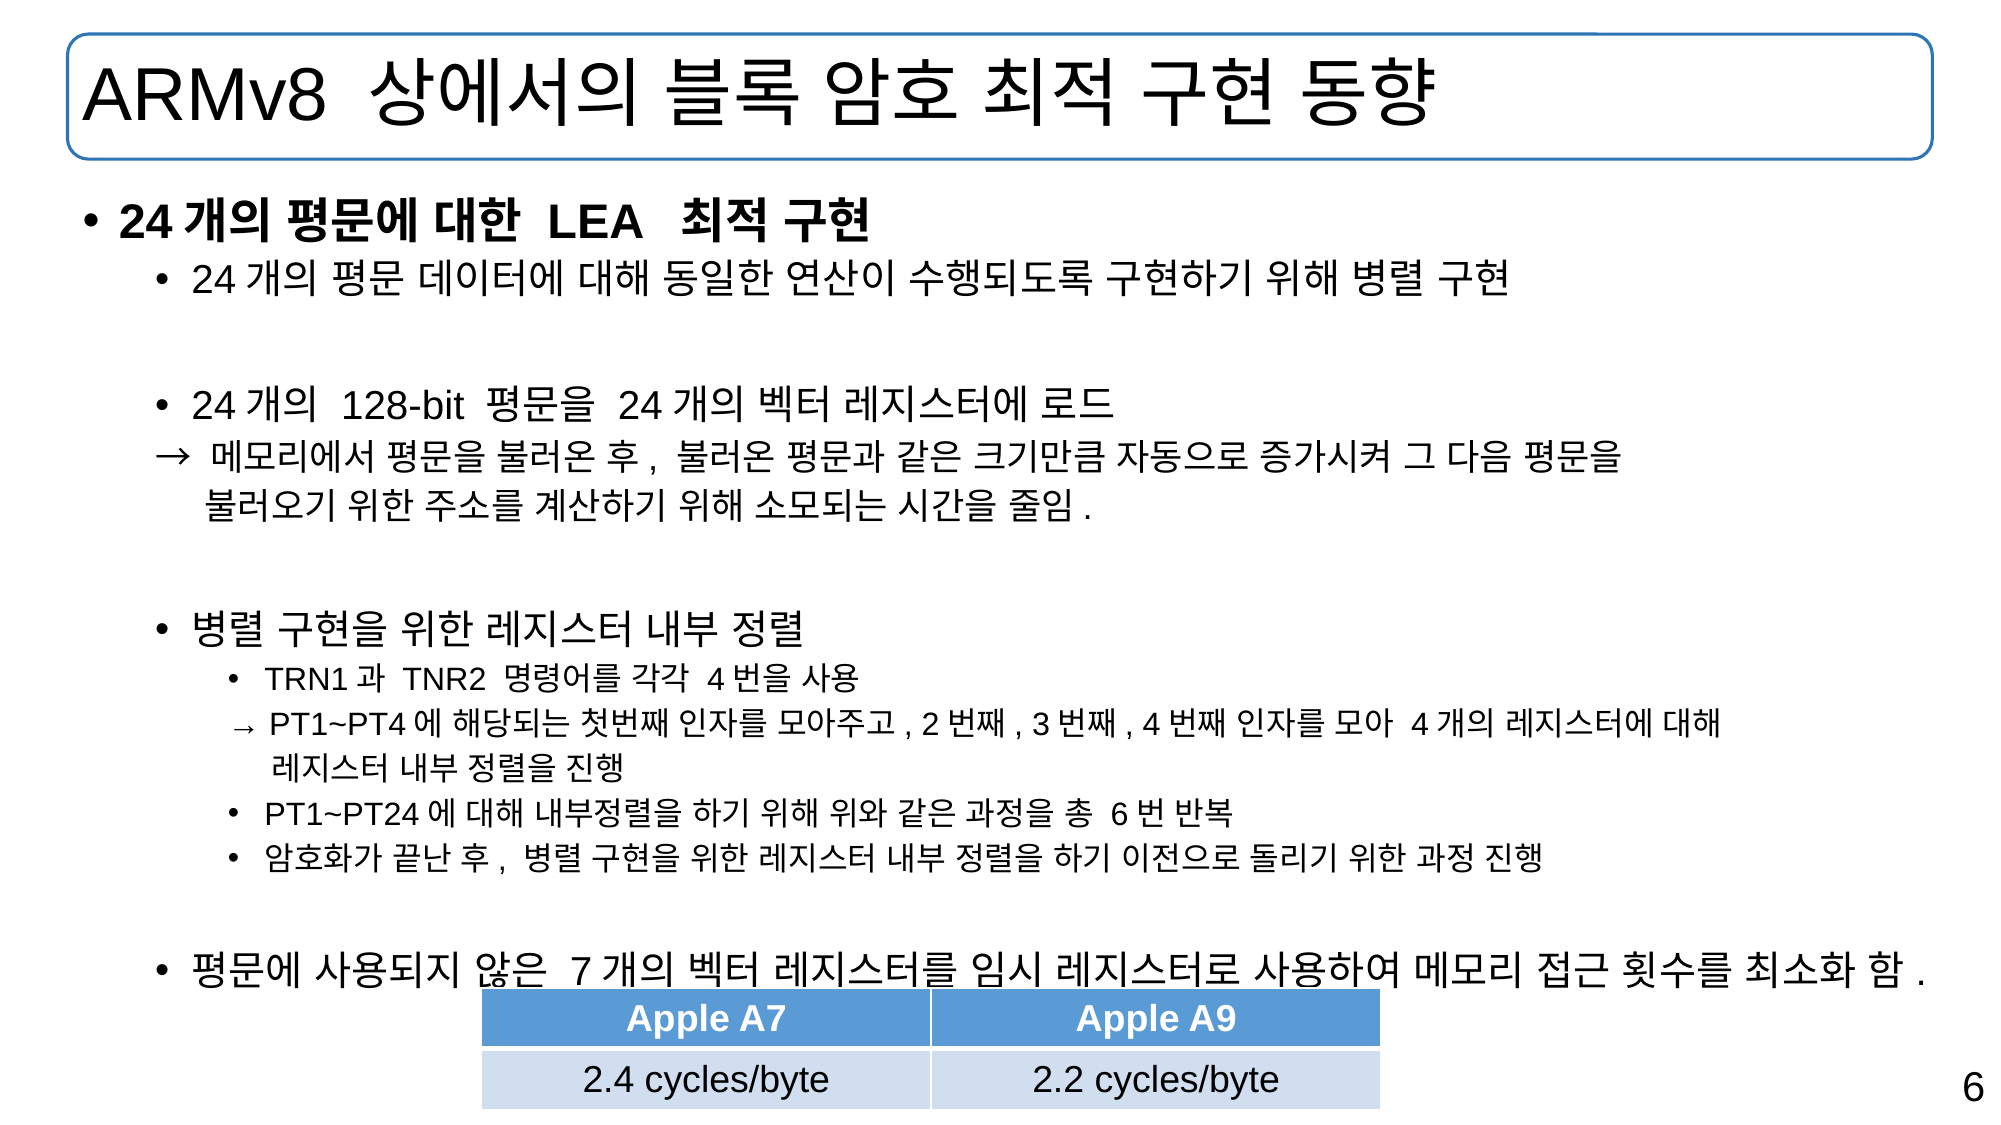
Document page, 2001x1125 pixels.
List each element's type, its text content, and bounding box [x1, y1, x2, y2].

table_cell 2.4 cycles/byte [482, 1051, 930, 1109]
list 24개의 평문에 대한 LEA 최적 구현 24개의 평문 데이터에 대해 동일한 연산이 수행되도록 구현하기 위해 병렬 구현 24개의 128-bit 평문을 24개의 벡터 레지스터에 로드 → 메모리에서 평문을 불러온 후, 불러온 평문과 같은 크기만큼 자동으로 증가시켜 그 다음 평문을 불러오기 위한 주소를 계산하기 위해 소모되는 시간을 줄임. 병렬 구현을 위한 레지스터 내부 정렬 TRN1과 TNR2 명령어를 각각 4번을 사용 → PT1~PT4에 해당되는 첫번째 인자를 모아주고, 2번째, 3번째, 4번째 인자를 모아 4개의 레지스터에 대해 레지스터 내부 정렬을 진행 PT1~PT24에 대해 내부정렬을 하기 위해 위와 같은 과정을 총 6번 반복 암호화가 끝난 후, 병렬 구현을 위한 레지스터 내부 정렬을 하기 이전으로 돌리기 위한 과정 진행 평문에 사용되지 않은 7개의 벡터 레지스터를 임시 레지스터로 사용하여 메모리 접근 횟수를 최소화 함. [67, 189, 1933, 1019]
table_header Apple A7 [482, 989, 930, 1046]
table_cell 2.2 cycles/byte [932, 1051, 1380, 1109]
title ARMv8 상에서의 블록 암호 최적 구현 동향 [67, 34, 1933, 160]
table_header Apple A9 [932, 989, 1380, 1046]
